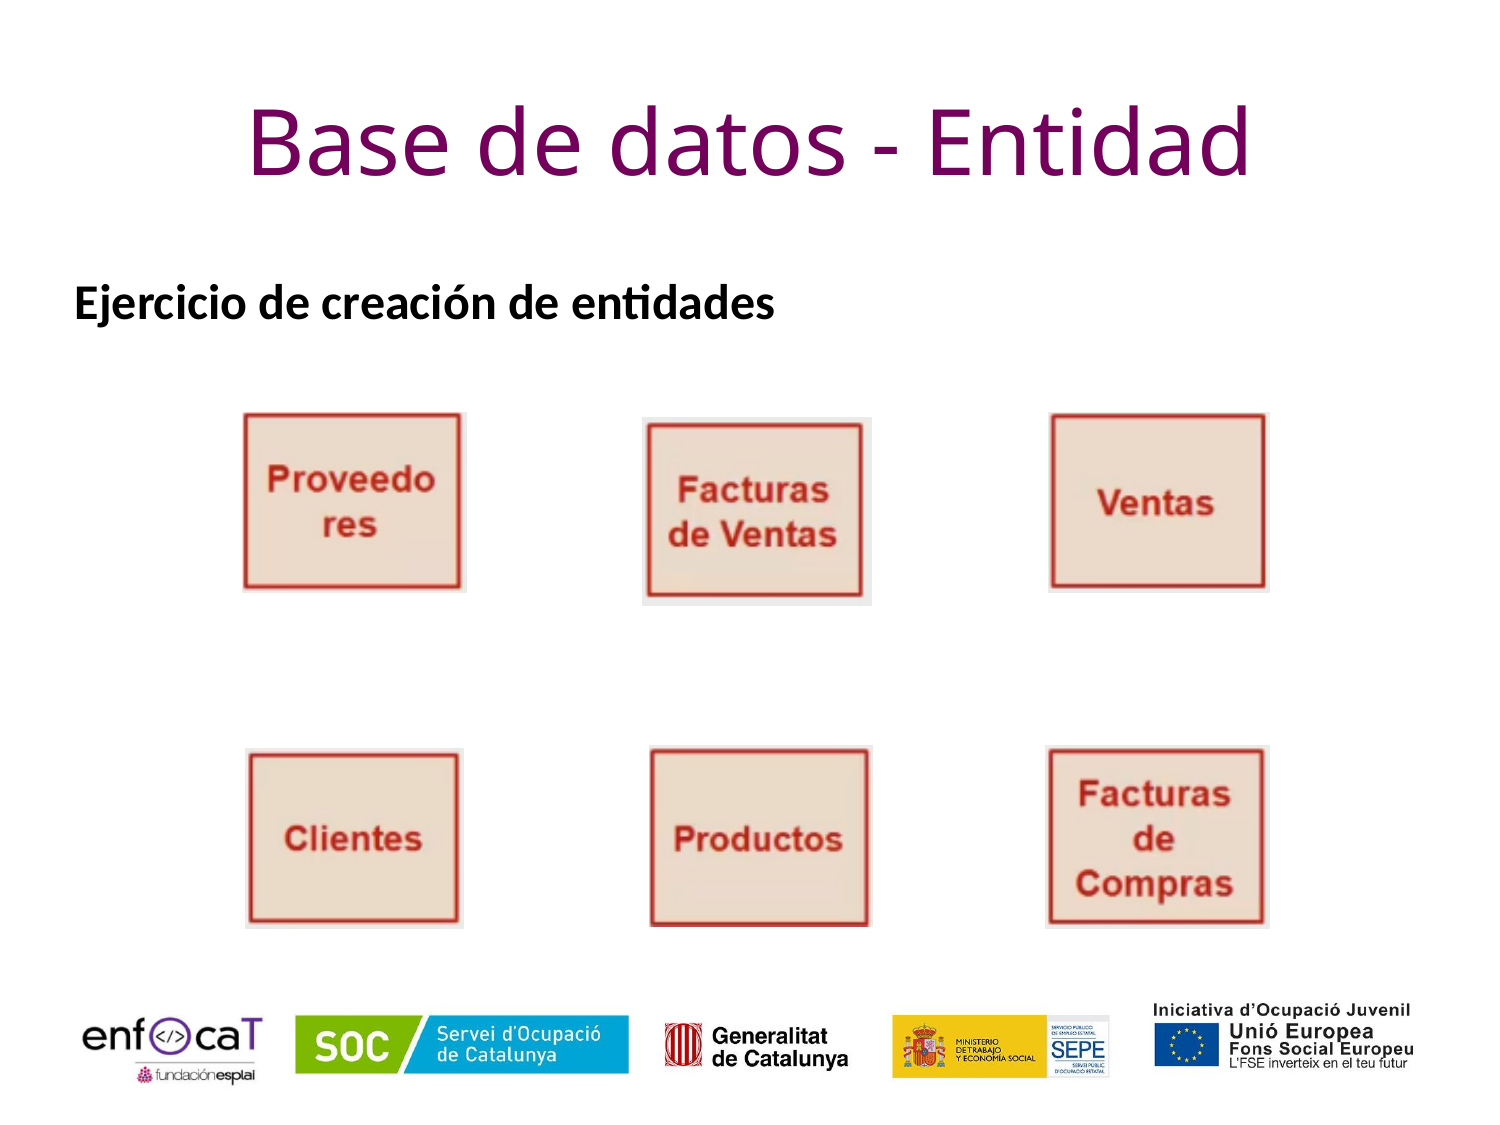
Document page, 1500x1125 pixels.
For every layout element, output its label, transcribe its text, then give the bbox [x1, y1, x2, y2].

title Base de datos - Entidad [75, 45, 1425, 233]
picture [64, 1003, 275, 1094]
picture [649, 745, 873, 927]
picture [642, 417, 873, 606]
picture [1044, 745, 1270, 929]
picture [289, 996, 1427, 1085]
picture [1047, 412, 1270, 593]
list Ejercicio de creación de entidades [59, 262, 1478, 924]
picture [242, 412, 467, 593]
picture [245, 748, 465, 929]
